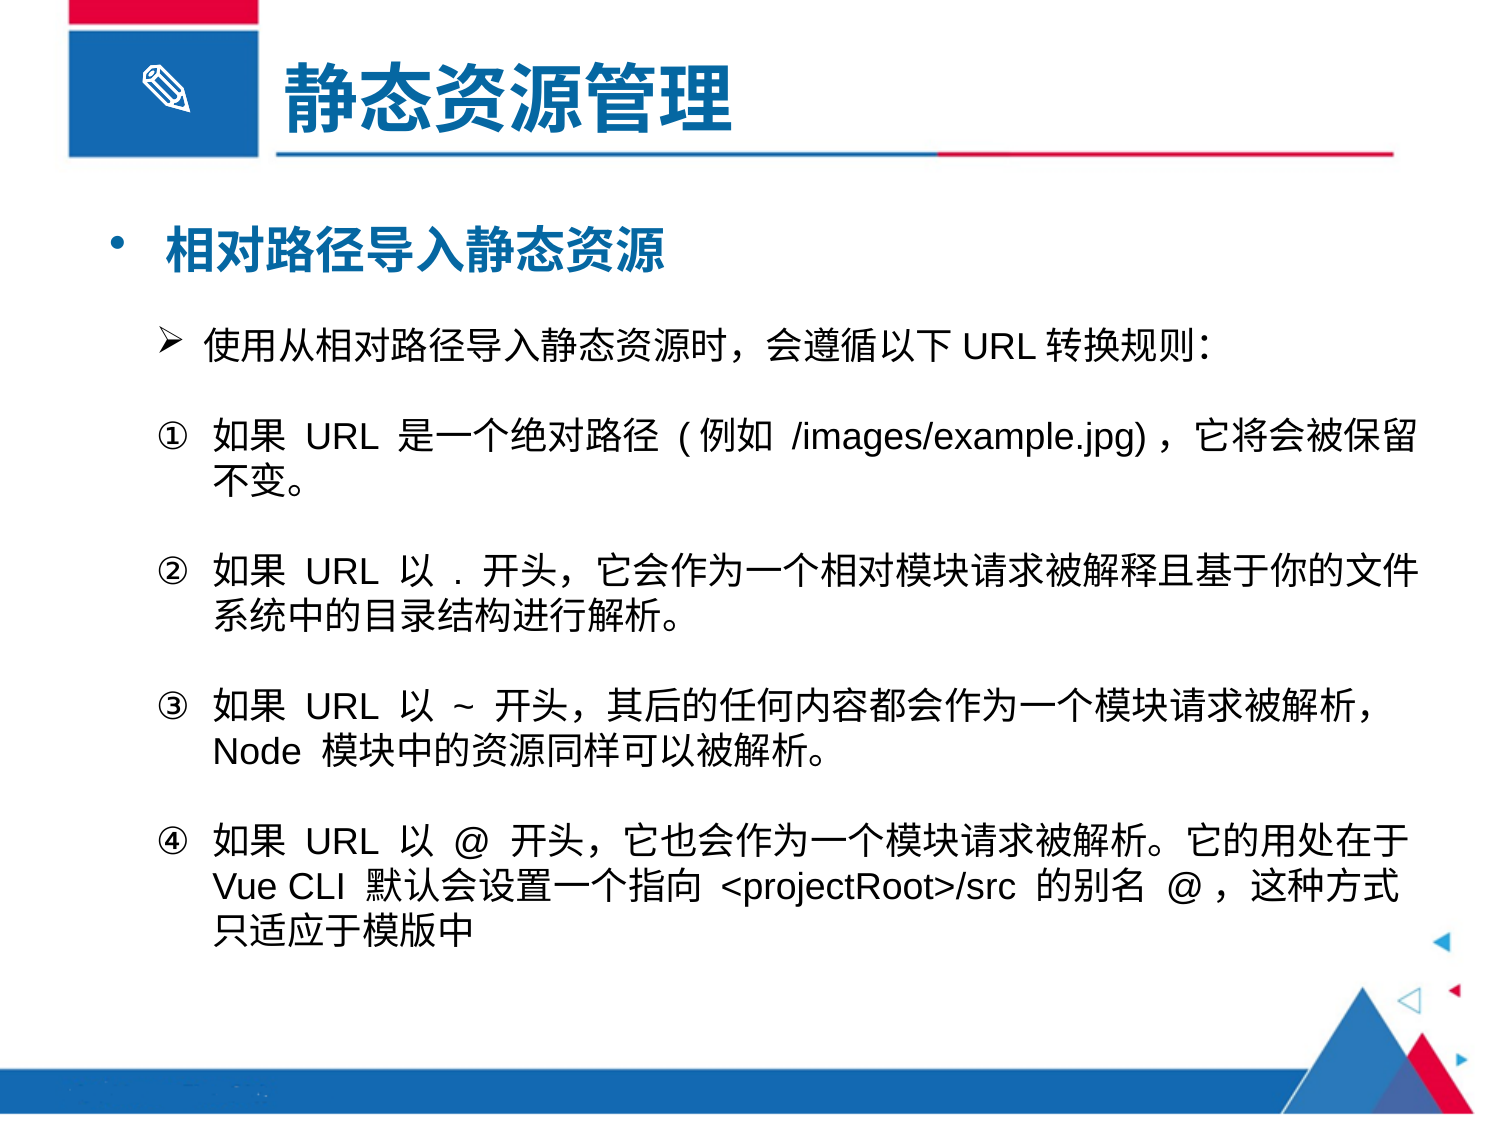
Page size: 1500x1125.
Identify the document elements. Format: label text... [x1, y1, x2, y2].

text_box 使用从相对路径导入静态资源时，会遵循以下URL转换规则： 如果 URL 是一个绝对路径 (例如 /images/example.jpg)，它将会被保留不变。 如果 URL 以 . 开头，它会作为一个相对模块请求被解释且基于你的文件系统中的目录结构进行解析。 如果 URL 以 ~ 开头，其后的任何内容都会作为一个模块请求被解析， Node 模块中的资源同样可以被解析。 如果 URL 以 @ 开头，它也会作为一个模块请求被解析。它的用处在于 Vue CLI 默认会设置一个指向 <projectRoot>/src 的别名 @，这种方式只适应于模版中 [141, 314, 1439, 1095]
text_box 静态资源管理 [268, 35, 1500, 158]
picture [0, 0, 1500, 1125]
text_box 相对路径导入静态资源 [94, 180, 681, 286]
